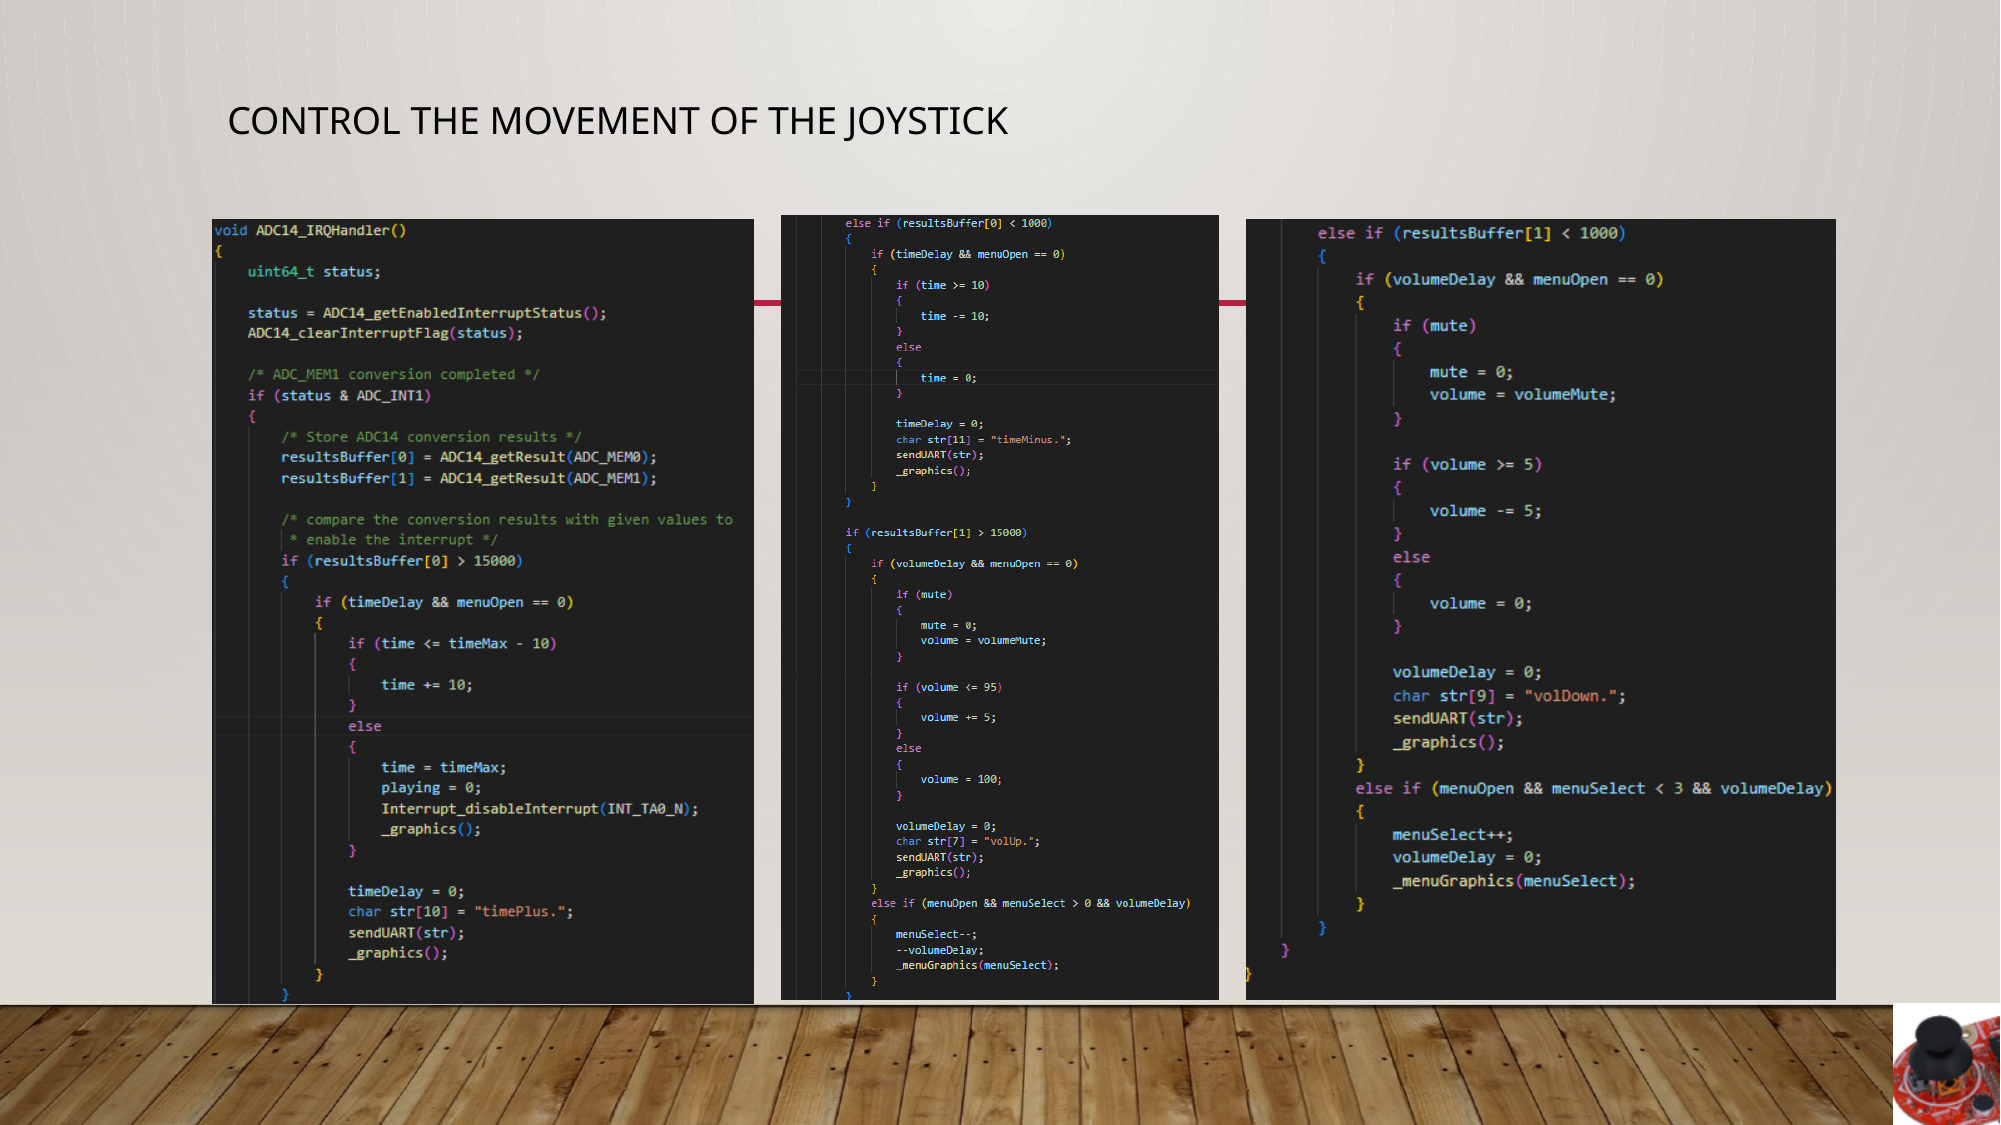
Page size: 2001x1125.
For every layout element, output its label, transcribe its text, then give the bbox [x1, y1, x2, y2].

picture [211, 219, 754, 1004]
picture [0, 1005, 1892, 1125]
picture [1246, 219, 1837, 1000]
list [1892, 1002, 2000, 1125]
picture [781, 215, 1219, 1000]
title Control the movement of the Joystick [212, 94, 1788, 267]
